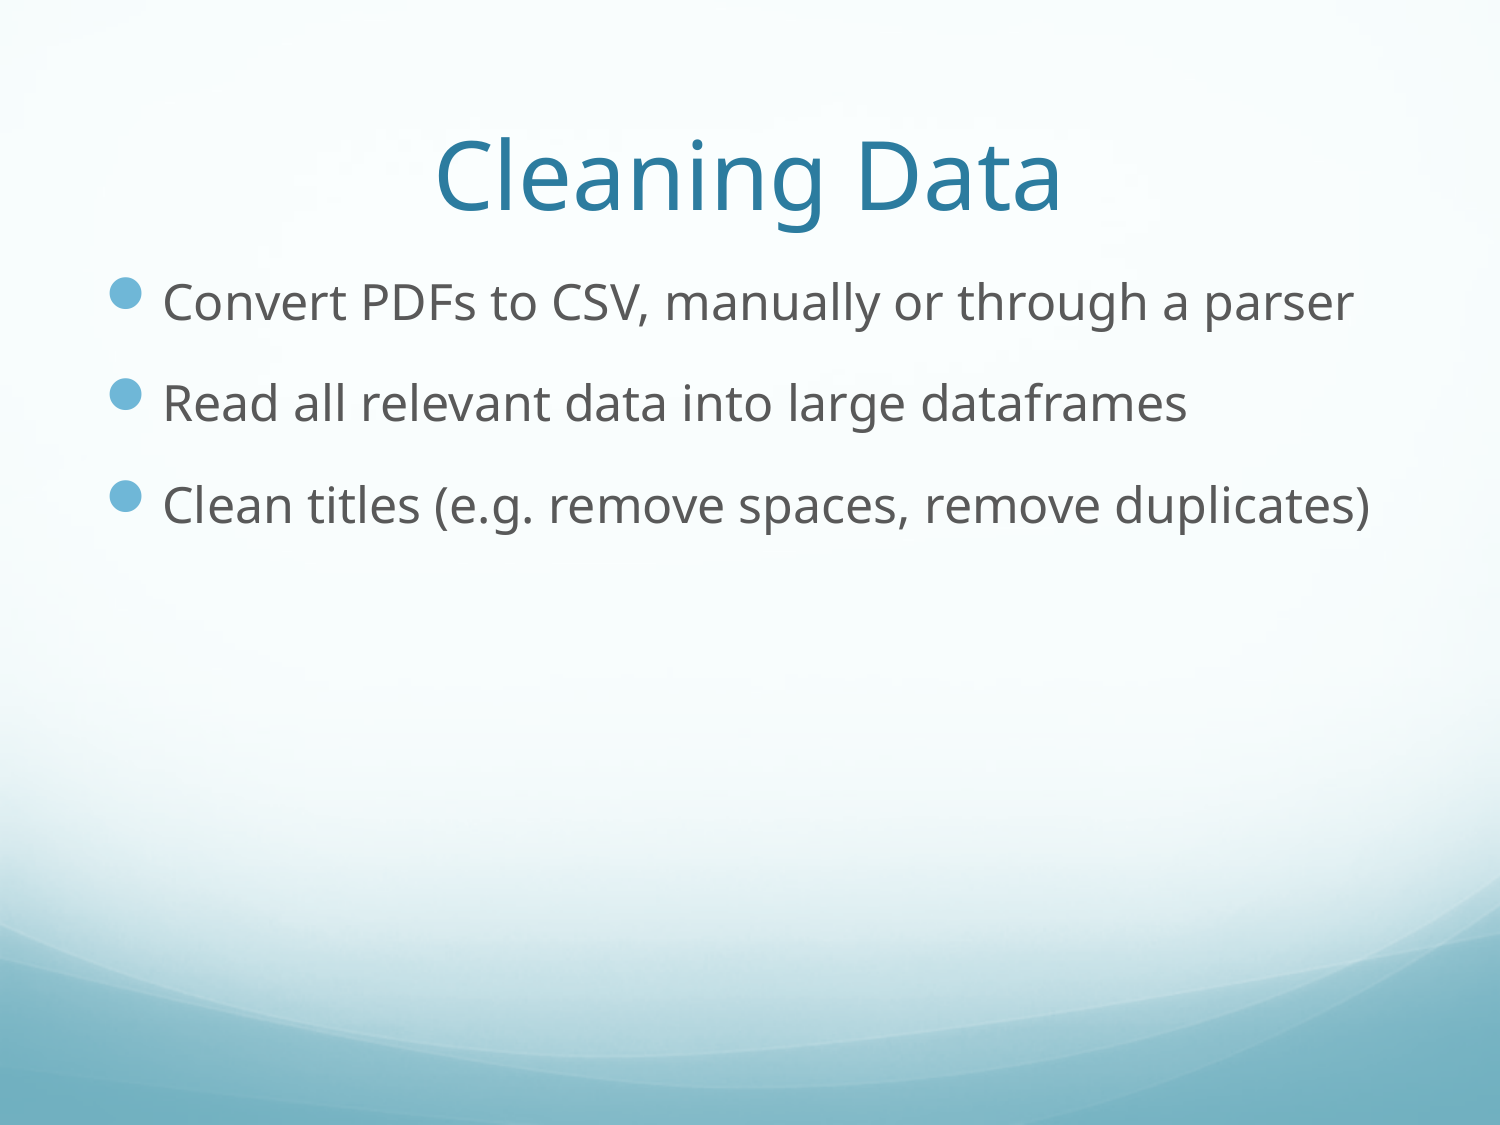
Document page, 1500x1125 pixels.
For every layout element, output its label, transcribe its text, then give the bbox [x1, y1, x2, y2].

title Cleaning Data [90, 17, 1410, 237]
list Convert PDFs to CSV, manually or through a parser Read all relevant data into large dataframes Clean titles (e.g. remove spaces, remove duplicates) [90, 262, 1410, 975]
